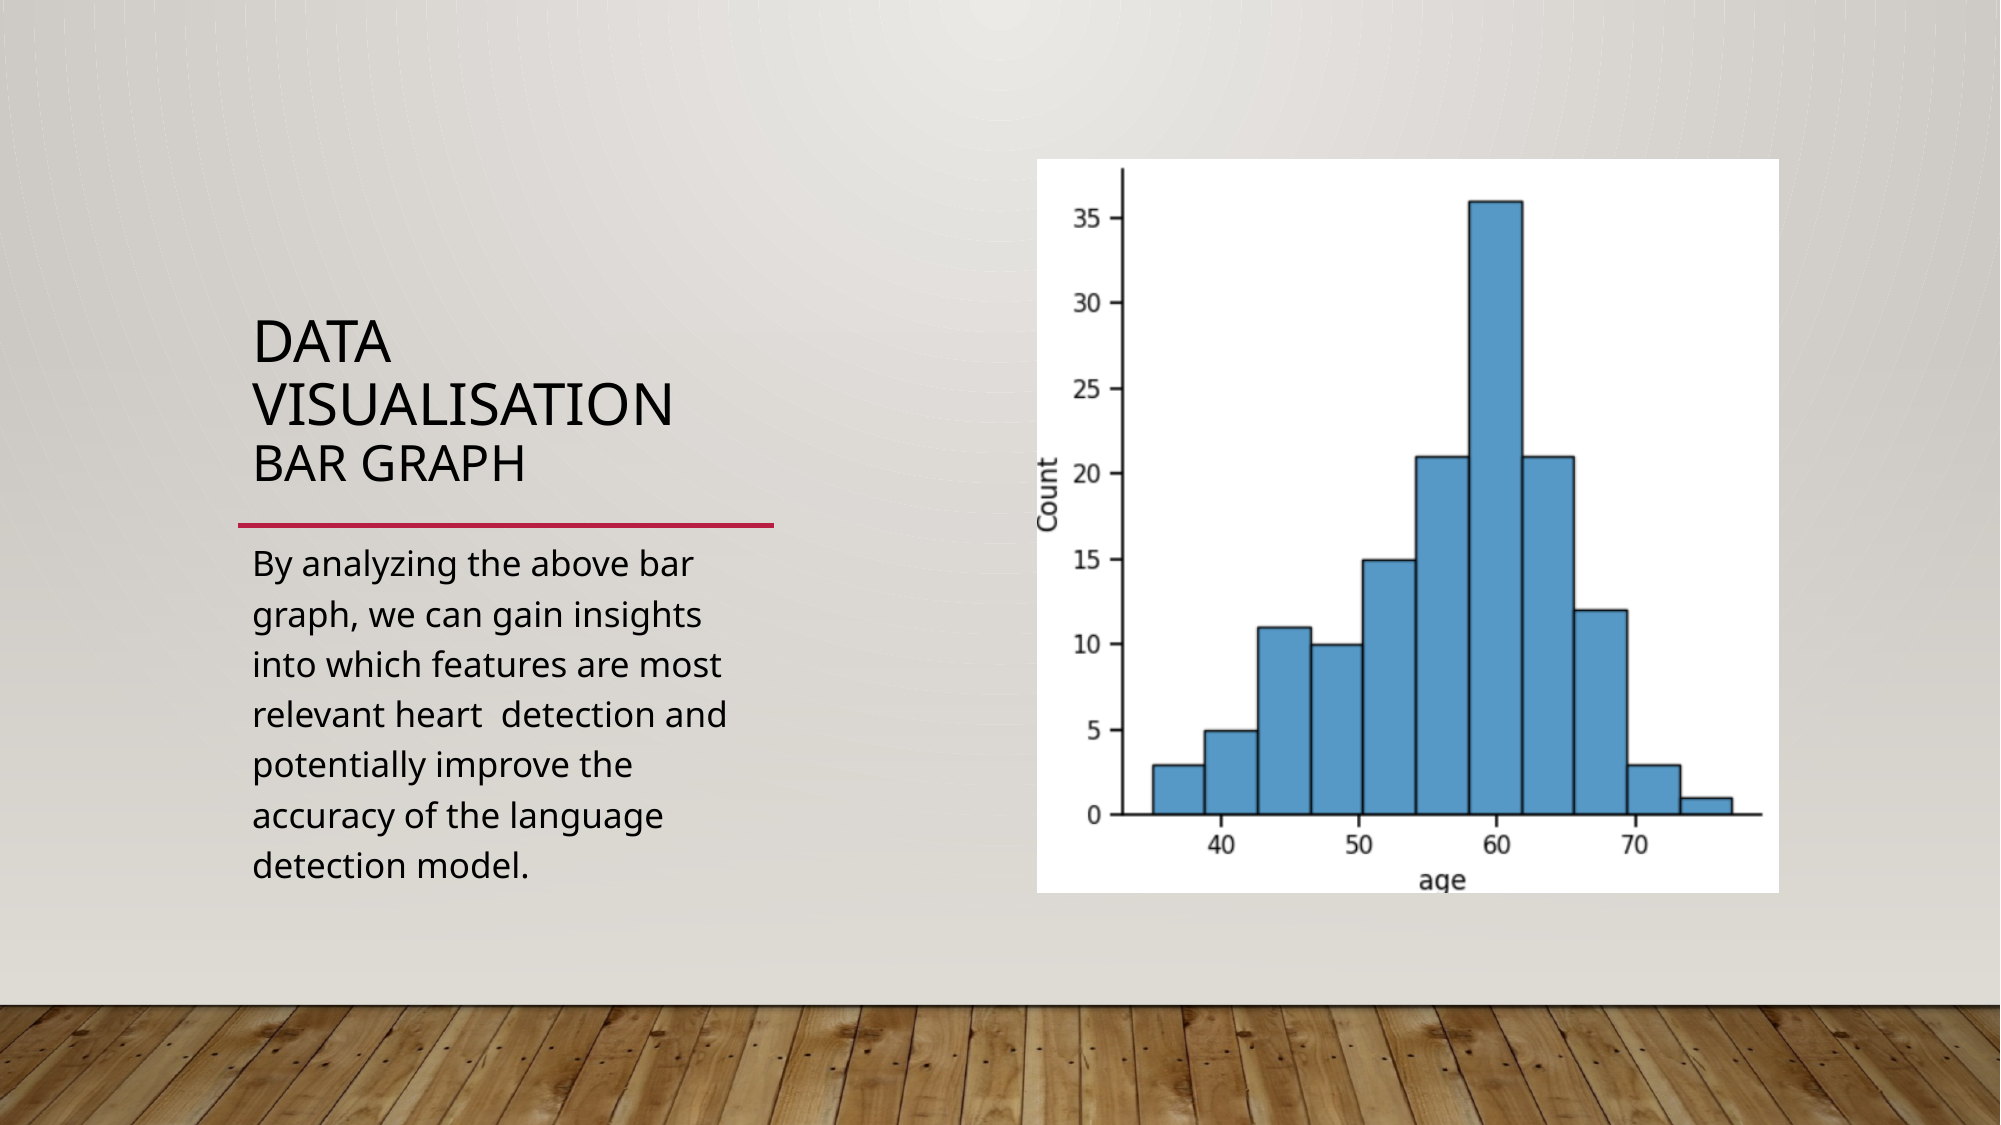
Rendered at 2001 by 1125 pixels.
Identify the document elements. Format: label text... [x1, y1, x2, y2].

list By analyzing the above bar graph, we can gain insights into which features are most relevant heart detection and potentially improve the accuracy of the language detection model. [236, 525, 775, 895]
picture [1037, 159, 1780, 893]
picture [0, 1005, 2000, 1125]
title DATA VISUALISATION bar graph [236, 131, 774, 500]
